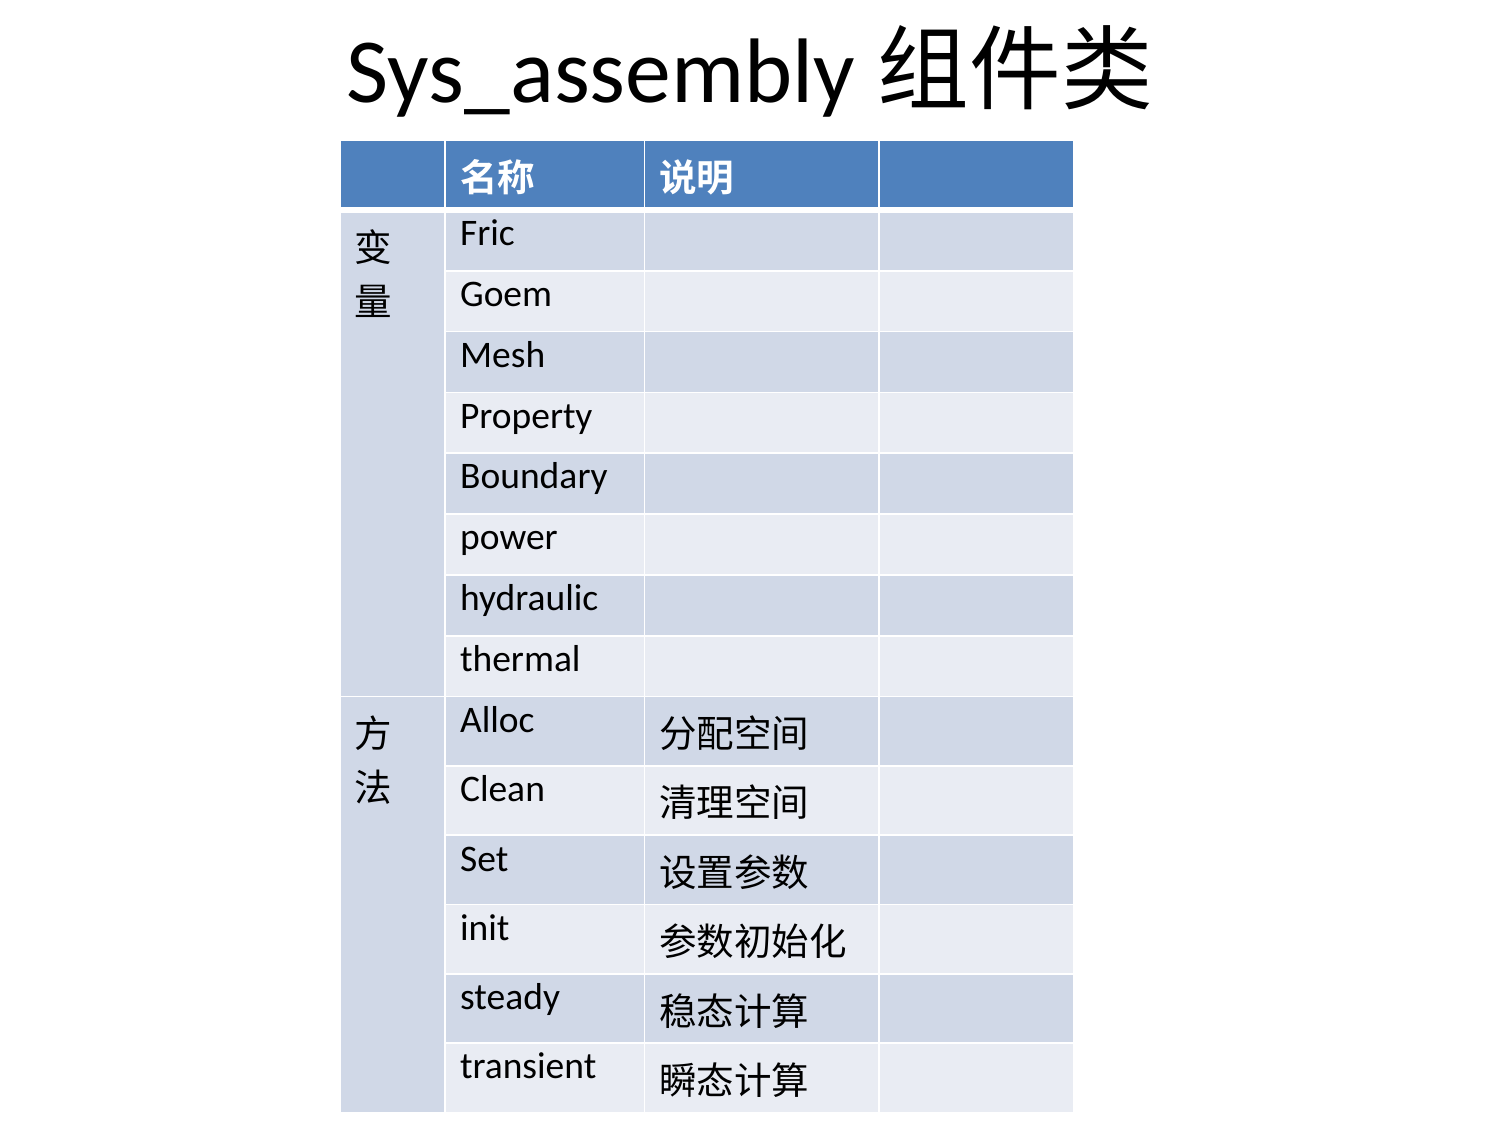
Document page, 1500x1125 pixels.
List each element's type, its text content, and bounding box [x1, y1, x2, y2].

table_cell [645, 576, 878, 635]
table_cell Alloc [446, 697, 644, 765]
table_cell thermal [446, 637, 644, 696]
table_cell [880, 213, 1073, 270]
table_cell [645, 213, 878, 270]
table_header 说明 [645, 141, 878, 207]
table_cell [645, 637, 878, 696]
table_cell Boundary [446, 454, 644, 513]
table_cell 设置参数 [645, 836, 878, 904]
table_cell [645, 515, 878, 574]
table_cell steady [446, 975, 644, 1042]
table_cell [880, 576, 1073, 635]
table_cell [880, 975, 1073, 1042]
title Sys_assembly组件类 [75, 0, 1425, 141]
table_cell power [446, 515, 644, 574]
table_cell [645, 393, 878, 452]
table_cell [880, 515, 1073, 574]
table_cell [880, 332, 1073, 392]
table_cell [880, 836, 1073, 904]
table_cell Property [446, 393, 644, 452]
table_cell transient [446, 1044, 644, 1112]
table_cell 稳态计算 [645, 975, 878, 1042]
table_cell [880, 767, 1073, 834]
table_cell 方 法 [341, 697, 444, 1112]
table_cell [880, 697, 1073, 765]
table_cell Clean [446, 767, 644, 834]
table_cell [880, 905, 1073, 973]
table_header [341, 141, 444, 207]
table_cell Fric [446, 213, 644, 270]
table_header 名称 [446, 141, 644, 207]
table_cell Set [446, 836, 644, 904]
table_cell [880, 272, 1073, 331]
table_cell [880, 637, 1073, 696]
table_cell [645, 332, 878, 392]
table_cell [880, 454, 1073, 513]
table_cell [645, 454, 878, 513]
table_cell 参数初始化 [645, 905, 878, 973]
table_cell Mesh [446, 332, 644, 392]
table_cell 瞬态计算 [645, 1044, 878, 1112]
table_cell [645, 272, 878, 331]
table_cell 清理空间 [645, 767, 878, 834]
table_cell [880, 1044, 1073, 1112]
table_cell 分配空间 [645, 697, 878, 765]
table_cell [880, 393, 1073, 452]
table_header [880, 141, 1073, 207]
table_cell 变 量 [341, 213, 444, 696]
table_cell hydraulic [446, 576, 644, 635]
table_cell init [446, 905, 644, 973]
table_cell Goem [446, 272, 644, 331]
